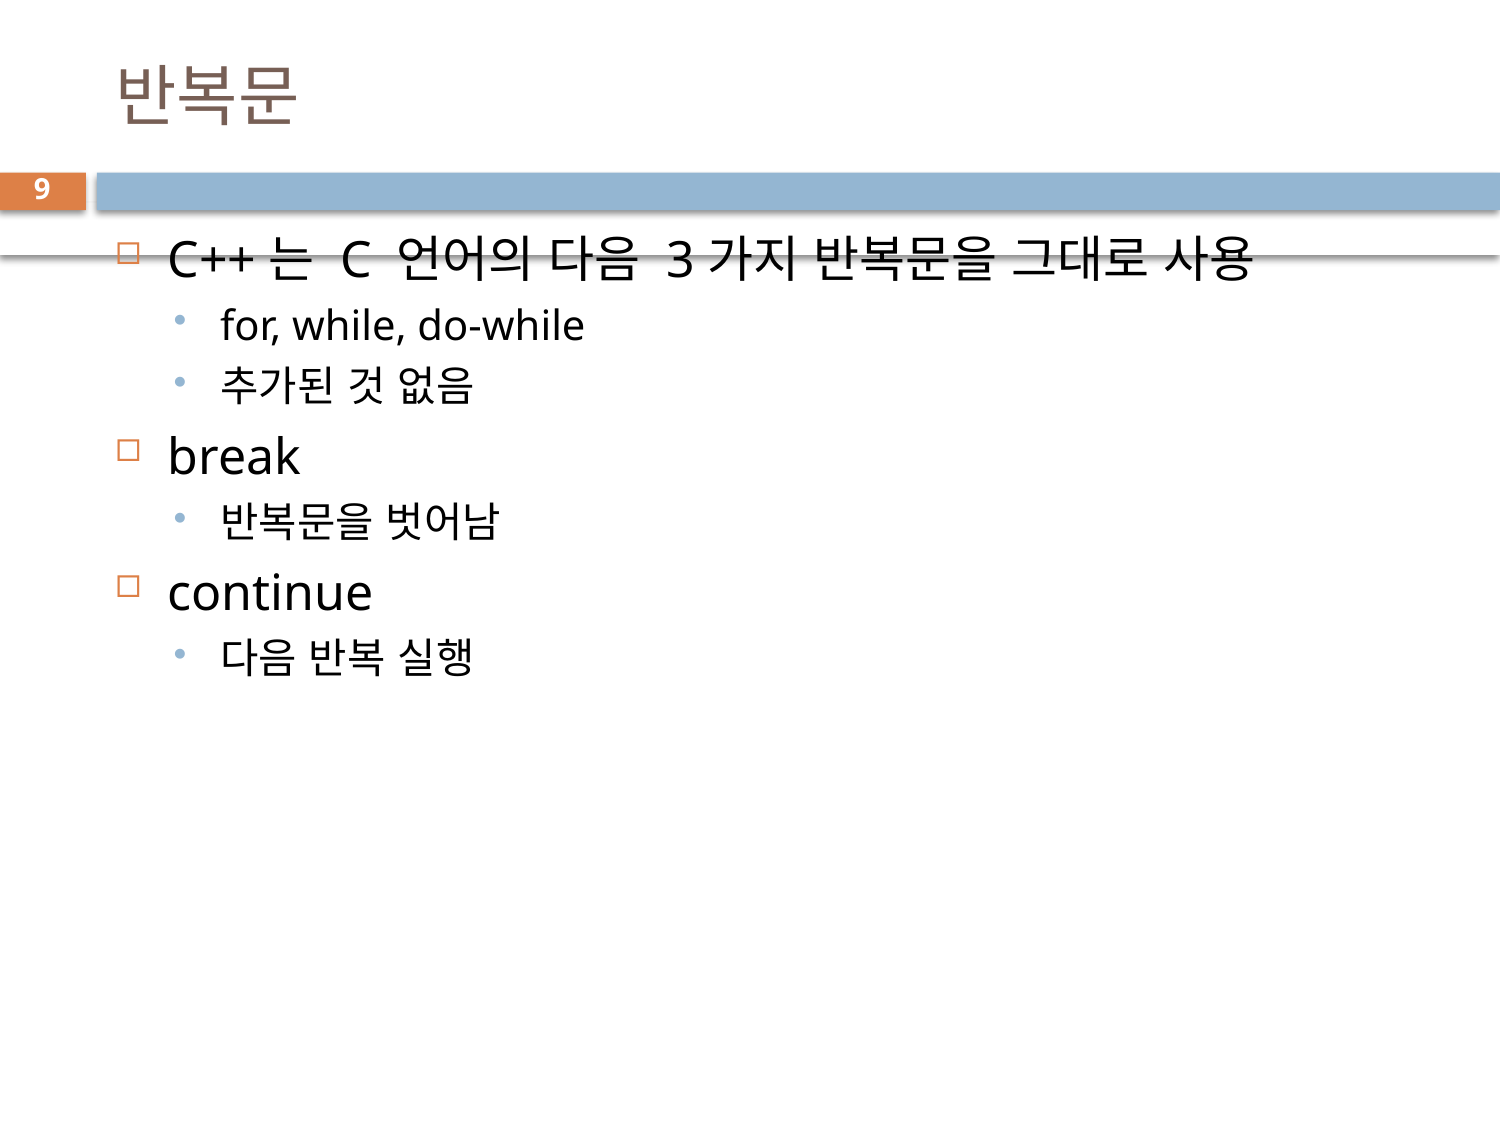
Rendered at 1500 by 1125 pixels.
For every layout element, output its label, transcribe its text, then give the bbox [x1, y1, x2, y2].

slide_number 9 [0, 170, 87, 211]
title 반복문 [100, 37, 1438, 149]
list C++는 C 언어의 다음 3가지 반복문을 그대로 사용 for, while, do-while 추가된 것 없음 break 반복문을 벗어남 continue 다음 반복 실행 [100, 219, 1438, 1047]
